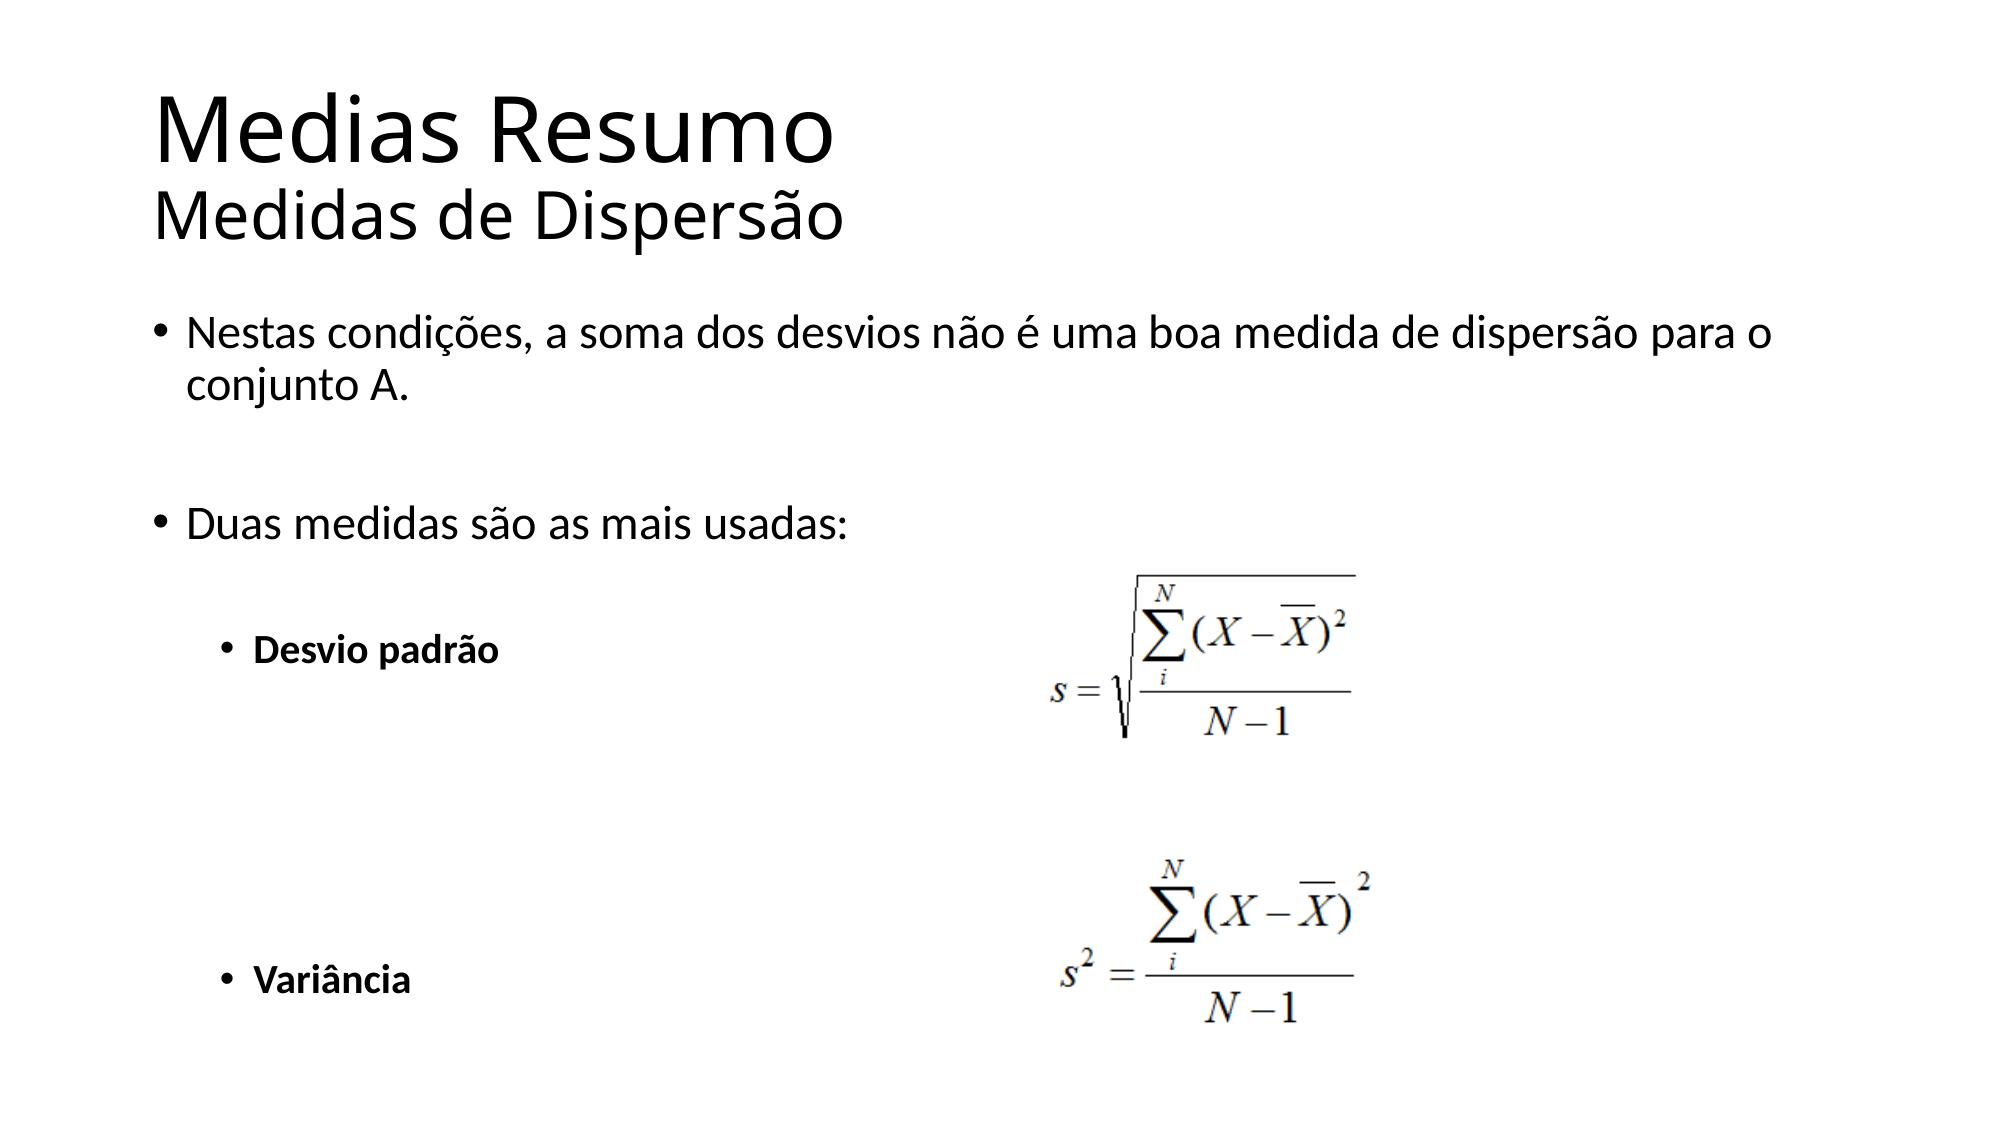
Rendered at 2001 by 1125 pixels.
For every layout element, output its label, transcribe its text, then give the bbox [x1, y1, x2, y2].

list Nestas condições, a soma dos desvios não é uma boa medida de dispersão para o conjunto A. Duas medidas são as mais usadas: Desvio padrão Variância [137, 299, 1863, 1014]
title Medias Resumo Medidas de Dispersão [137, 59, 1863, 278]
picture [1054, 838, 1417, 1066]
picture [999, 547, 1389, 765]
